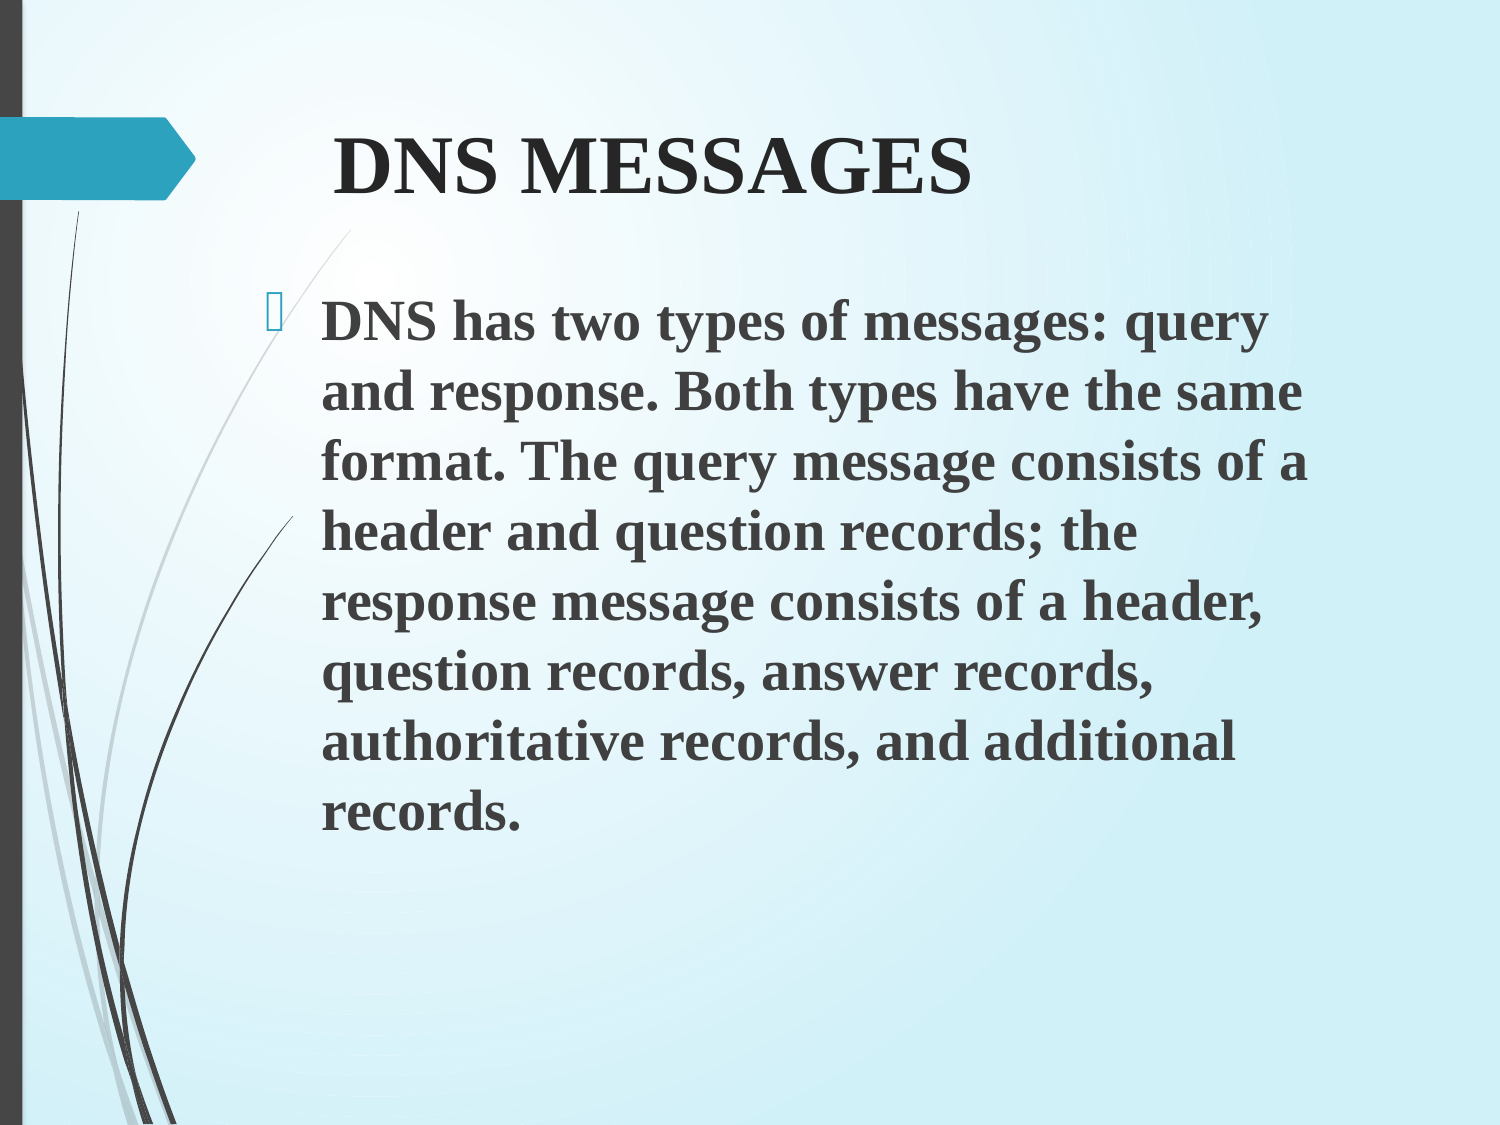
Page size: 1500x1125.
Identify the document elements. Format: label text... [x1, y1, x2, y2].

list DNS has two types of messages: query and response. Both types have the same format. The query message consists of a header and question records; the response message consists of a header, question records, answer records, authoritative records, and additional records. [249, 275, 1347, 895]
title DNS MESSAGES [319, 102, 1416, 313]
